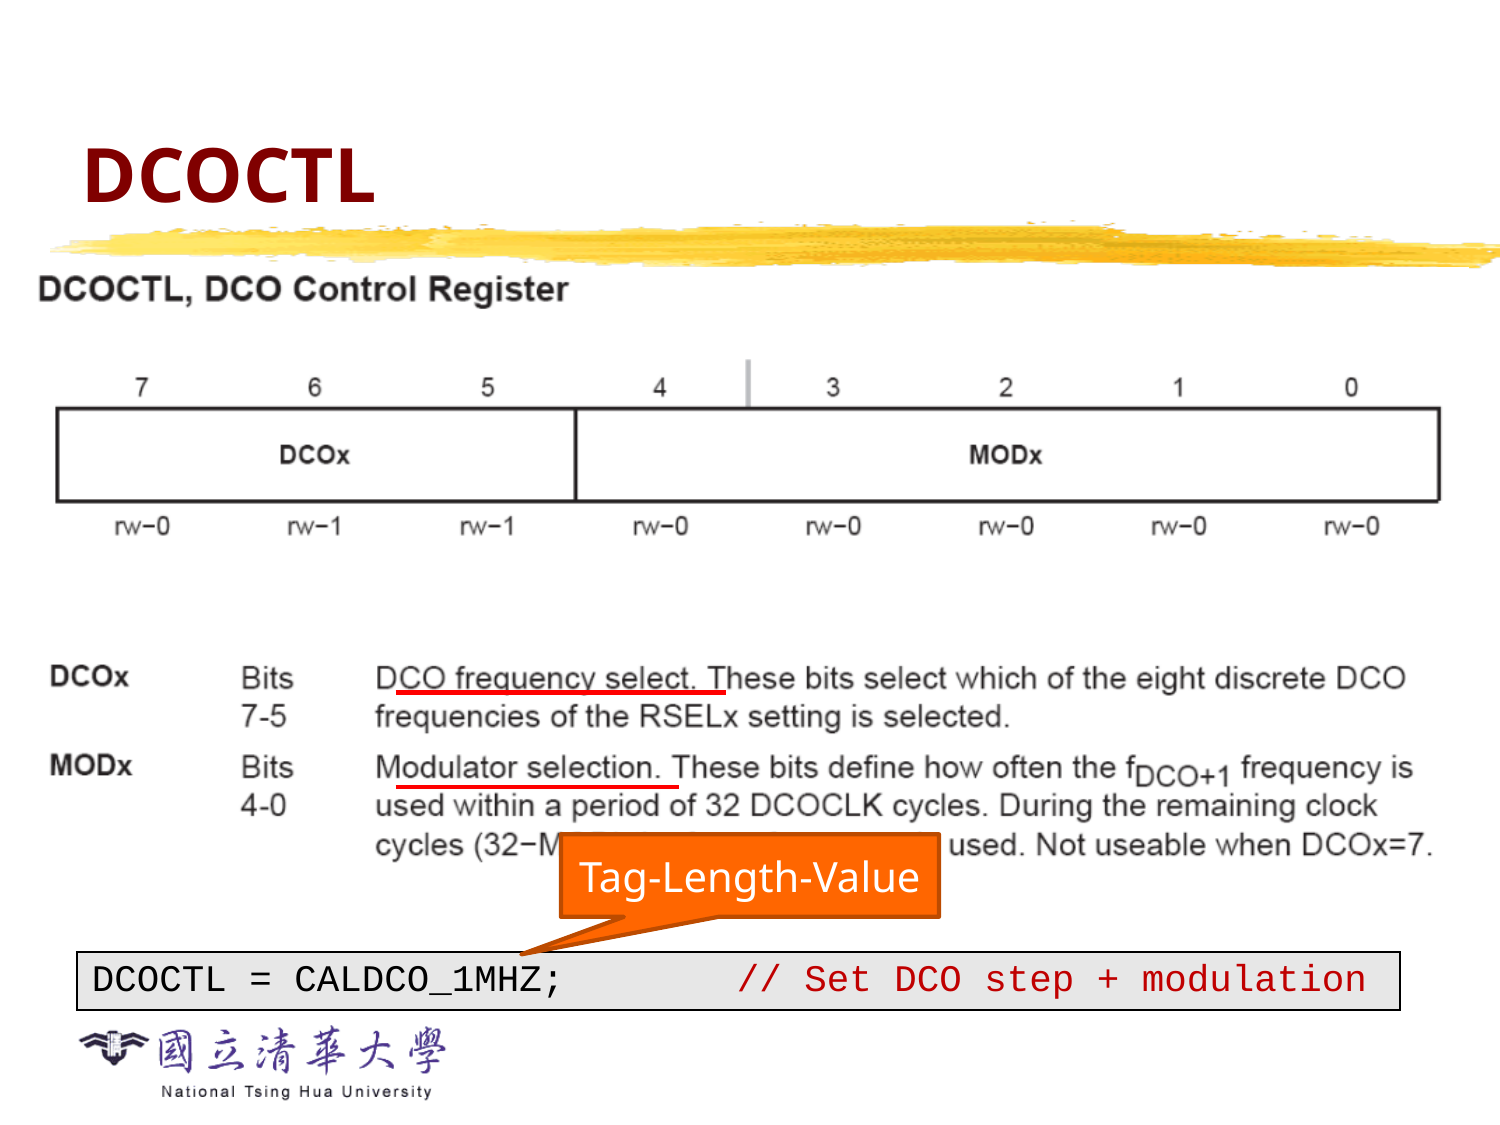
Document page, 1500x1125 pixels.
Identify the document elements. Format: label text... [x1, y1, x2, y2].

picture [74, 1009, 452, 1125]
picture [29, 215, 1500, 882]
title DCOCTL [66, 37, 1413, 226]
text_box Tag-Length-Value [519, 891, 942, 957]
table_header DCOCTL = CALDCO_1MHZ; // Set DCO step + modulation [78, 953, 1399, 1009]
